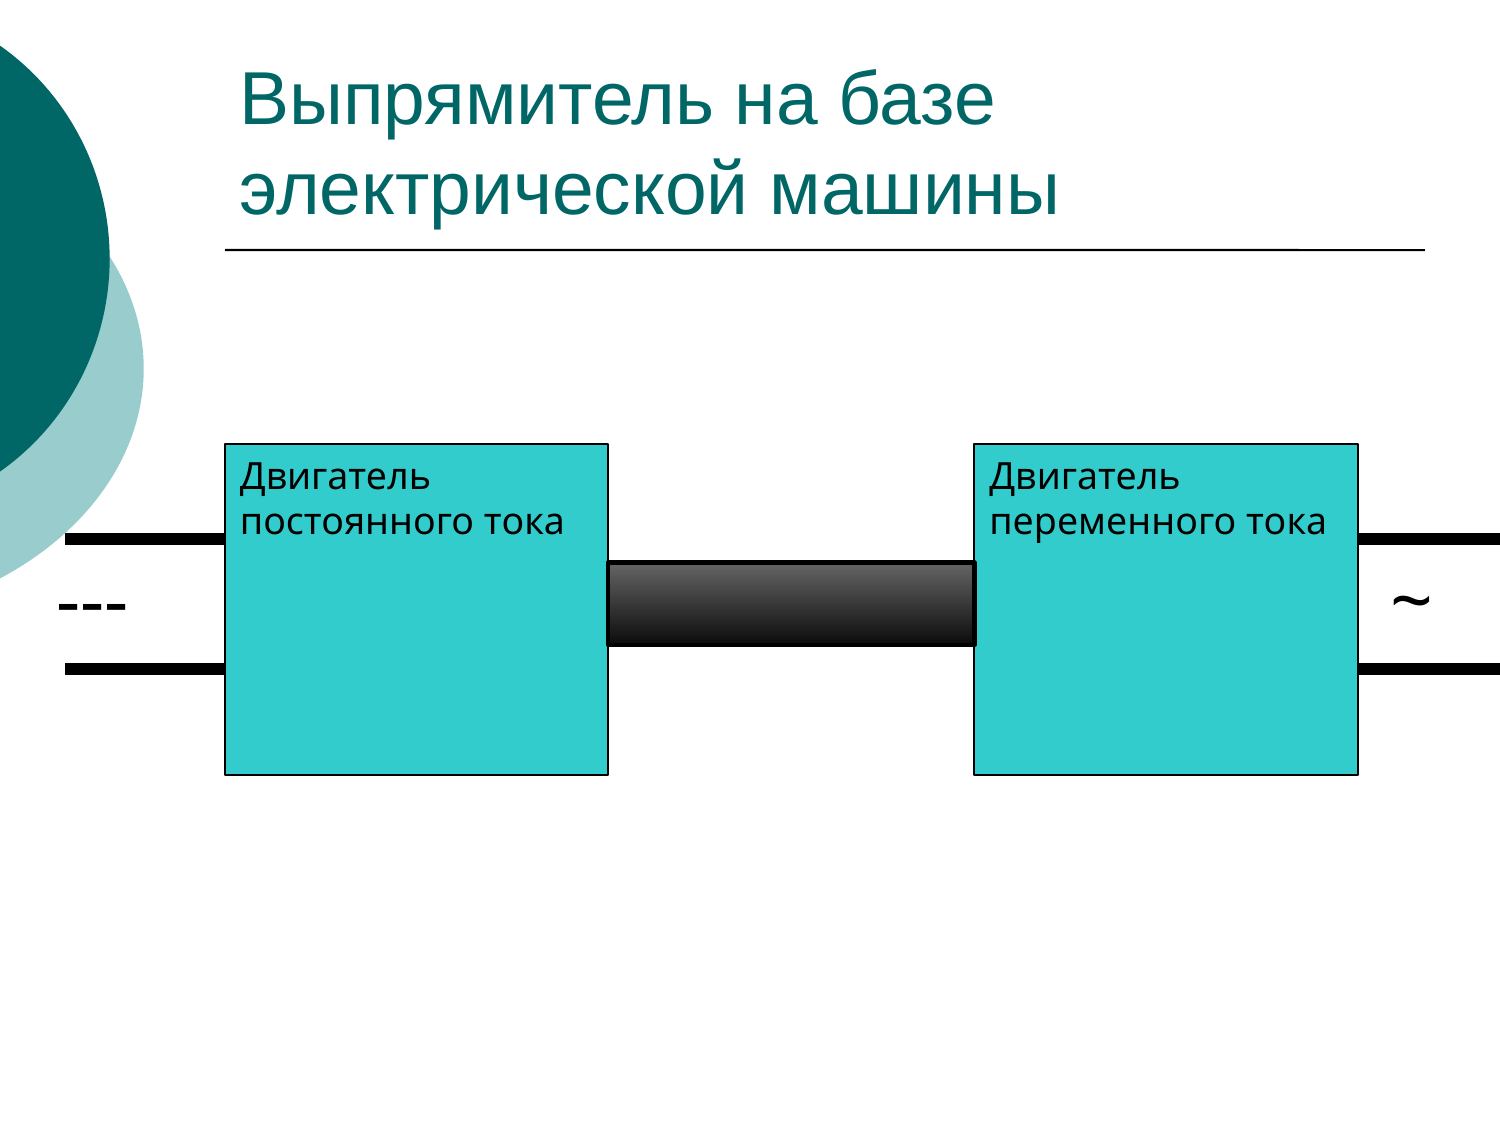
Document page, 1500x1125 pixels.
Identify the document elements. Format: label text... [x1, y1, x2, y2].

text_box [606, 560, 977, 647]
text_box Двигатель переменного тока [974, 444, 1358, 776]
text_box ~ [1376, 545, 1500, 651]
text_box Двигатель постоянного тока [224, 444, 609, 776]
title Выпрямитель на базе электрической машины [224, 49, 1425, 237]
text_box --- [41, 545, 207, 651]
